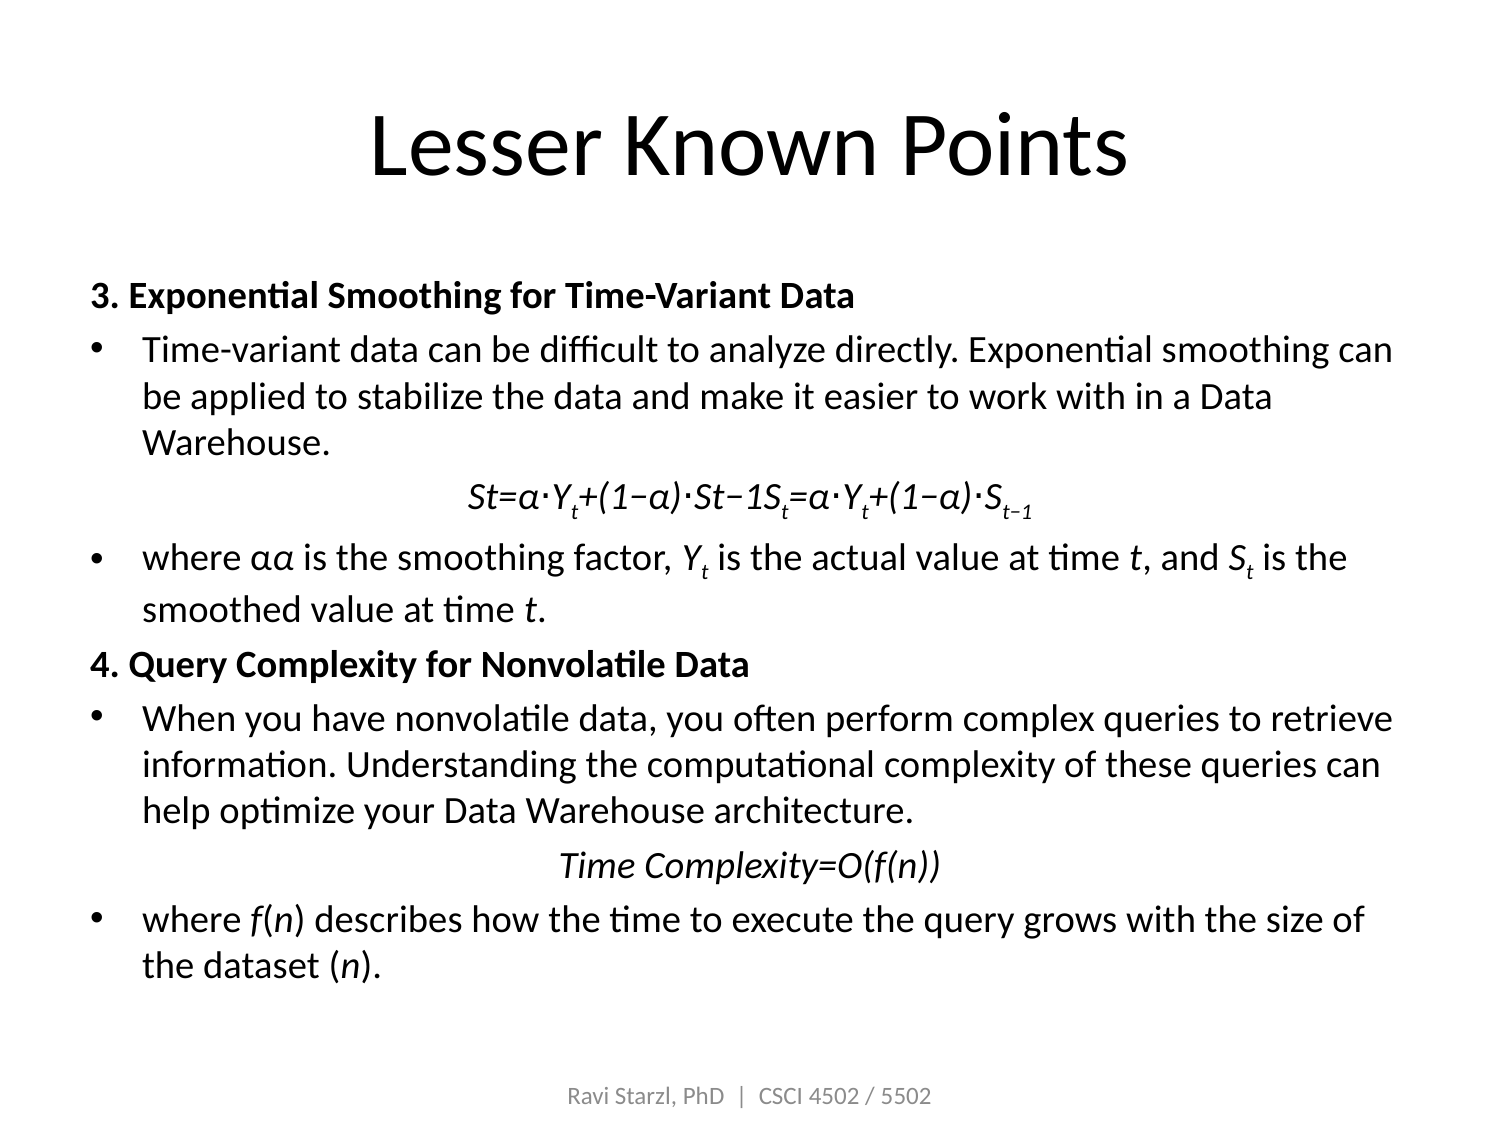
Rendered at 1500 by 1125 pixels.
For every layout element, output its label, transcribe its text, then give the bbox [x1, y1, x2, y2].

title Lesser Known Points [75, 45, 1425, 233]
footer Ravi Starzl, PhD | CSCI 4502 / 5502 [412, 1065, 1088, 1125]
list 3. Exponential Smoothing for Time-Variant Data Time-variant data can be difficult to analyze directly. Exponential smoothing can be applied to stabilize the data and make it easier to work with in a Data Warehouse. St=α⋅Yt+(1−α)⋅St−1St​=α⋅Yt​+(1−α)⋅St−1​ where αα is the smoothing factor, Yt​ is the actual value at time t, and St​ is the smoothed value at time t. 4. Query Complexity for Nonvolatile Data When you have nonvolatile data, you often perform complex queries to retrieve information. Understanding the computational complexity of these queries can help optimize your Data Warehouse architecture. Time Complexity=O(f(n)) where f(n) describes how the time to execute the query grows with the size of the dataset (n). [75, 262, 1425, 1005]
